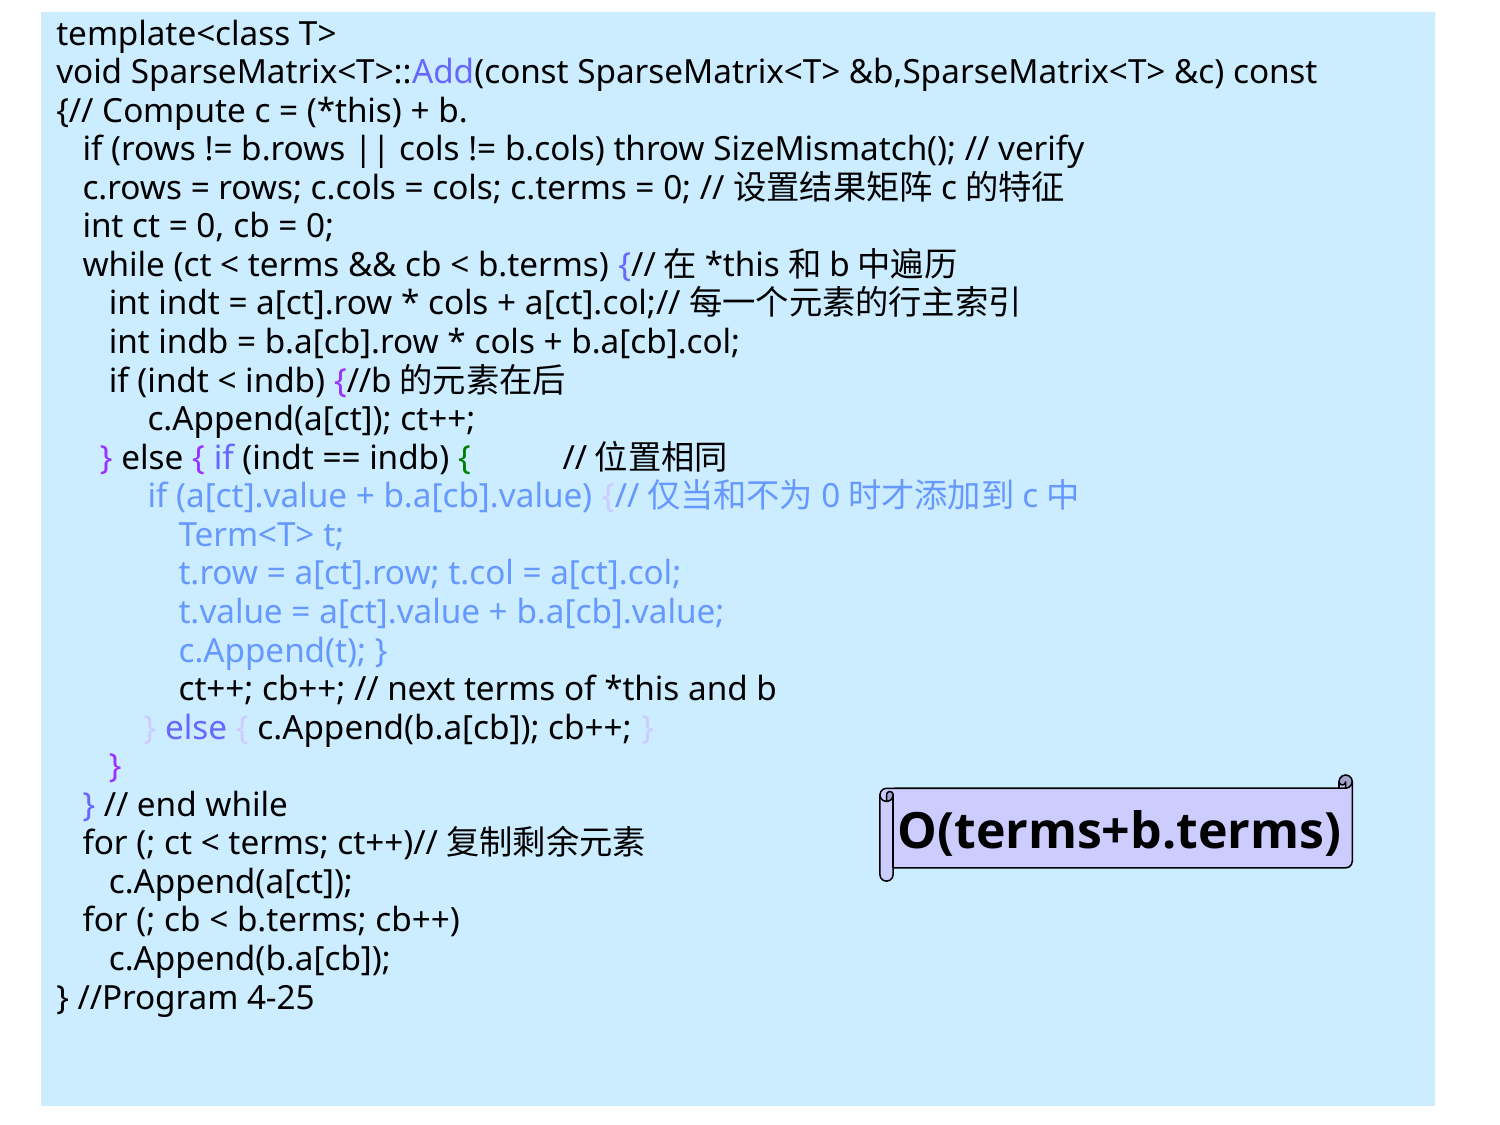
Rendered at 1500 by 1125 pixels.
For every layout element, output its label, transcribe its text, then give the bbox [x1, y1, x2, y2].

text_box O(terms+b.terms) [879, 774, 1353, 882]
list template<class T> void SparseMatrix<T>::Add(const SparseMatrix<T> &b,SparseMatrix<T> &c) const {// Compute c = (*this) + b. if (rows != b.rows || cols != b.cols) throw SizeMismatch(); // verify c.rows = rows; c.cols = cols; c.terms = 0; //设置结果矩阵c的特征 int ct = 0, cb = 0; while (ct < terms && cb < b.terms) {//在*this和b中遍历 int indt = a[ct].row * cols + a[ct].col;//每一个元素的行主索引 int indb = b.a[cb].row * cols + b.a[cb].col; if (indt < indb) {//b的元素在后 c.Append(a[ct]); ct++; } else { if (indt == indb) { //位置相同 if (a[ct].value + b.a[cb].value) {//仅当和不为0时才添加到c中 Term<T> t; t.row = a[ct].row; t.col = a[ct].col; t.value = a[ct].value + b.a[cb].value; c.Append(t); } ct++; cb++; // next terms of *this and b } else { c.Append(b.a[cb]); cb++; } } } // end while for (; ct < terms; ct++)//复制剩余元素 c.Append(a[ct]); for (; cb < b.terms; cb++) c.Append(b.a[cb]); } //Program 4-25 [41, 11, 1436, 1106]
